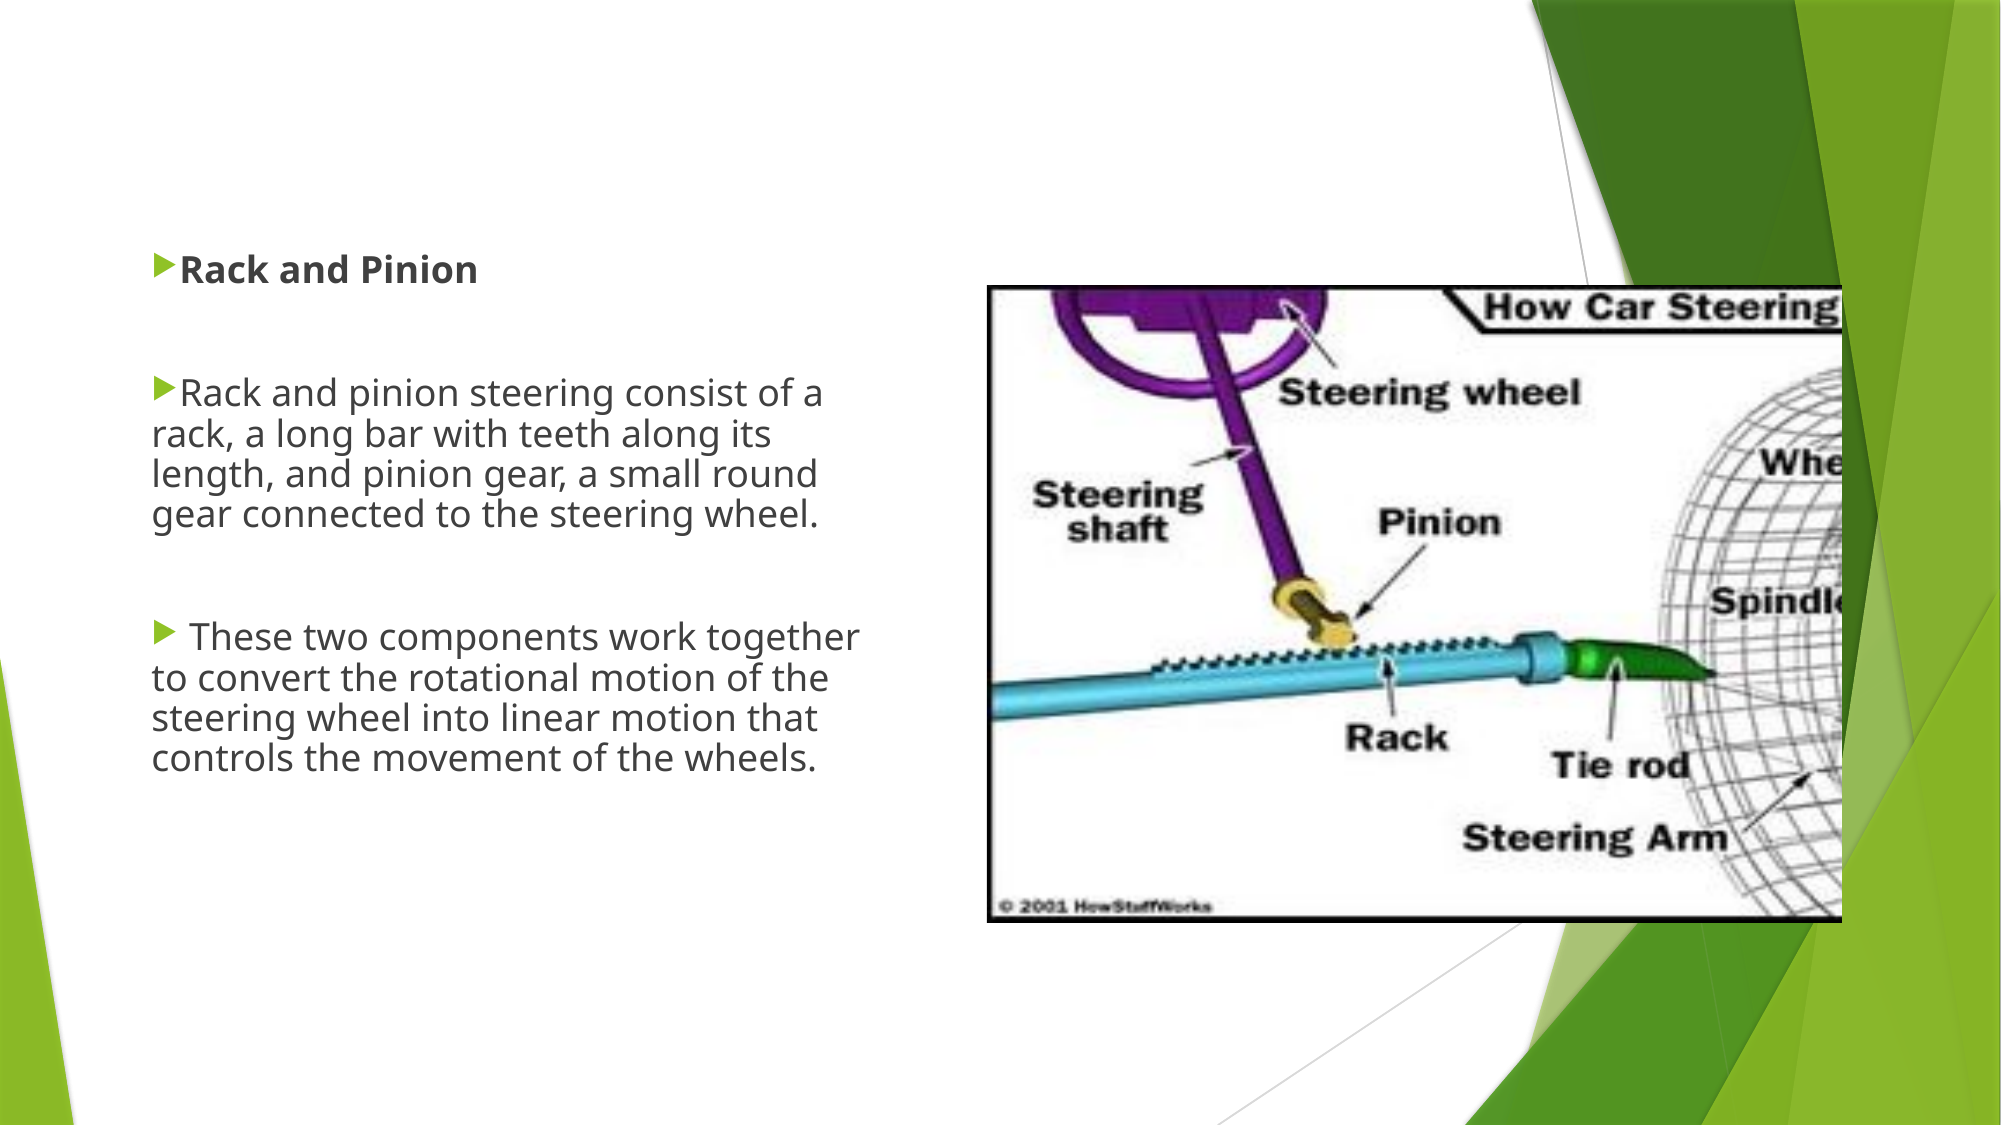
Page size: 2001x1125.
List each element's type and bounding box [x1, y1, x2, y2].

picture [986, 284, 1843, 923]
text_box [0, 0, 2000, 1125]
